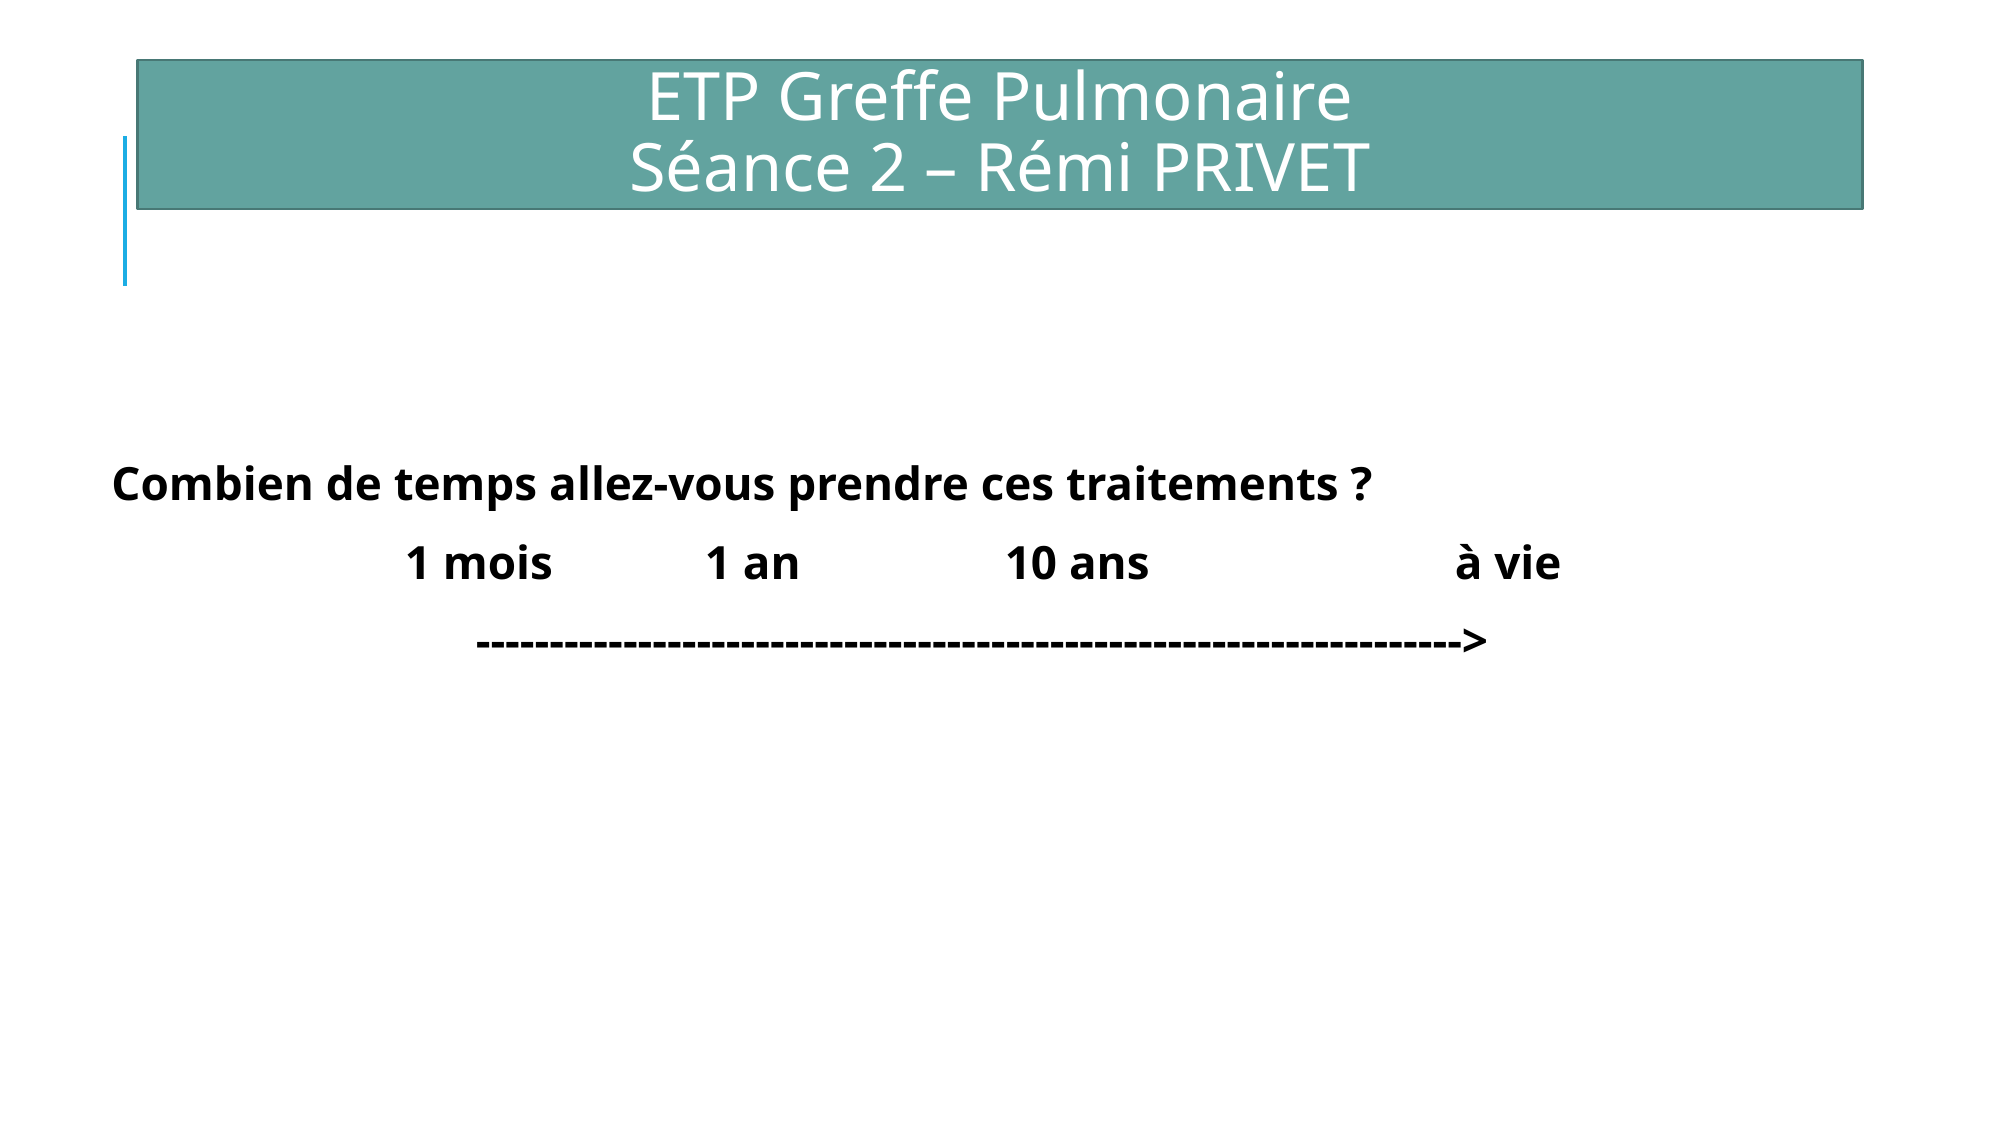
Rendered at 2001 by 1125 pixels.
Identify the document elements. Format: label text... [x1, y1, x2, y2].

list Combien de temps allez-vous prendre ces traitements ? 1 mois 1 an 10 ans à vie -------------------------------------------------------------------> [88, 369, 1863, 1014]
text_box ETP Greffe Pulmonaire Séance 2 – Rémi PRIVET [136, 59, 1864, 210]
